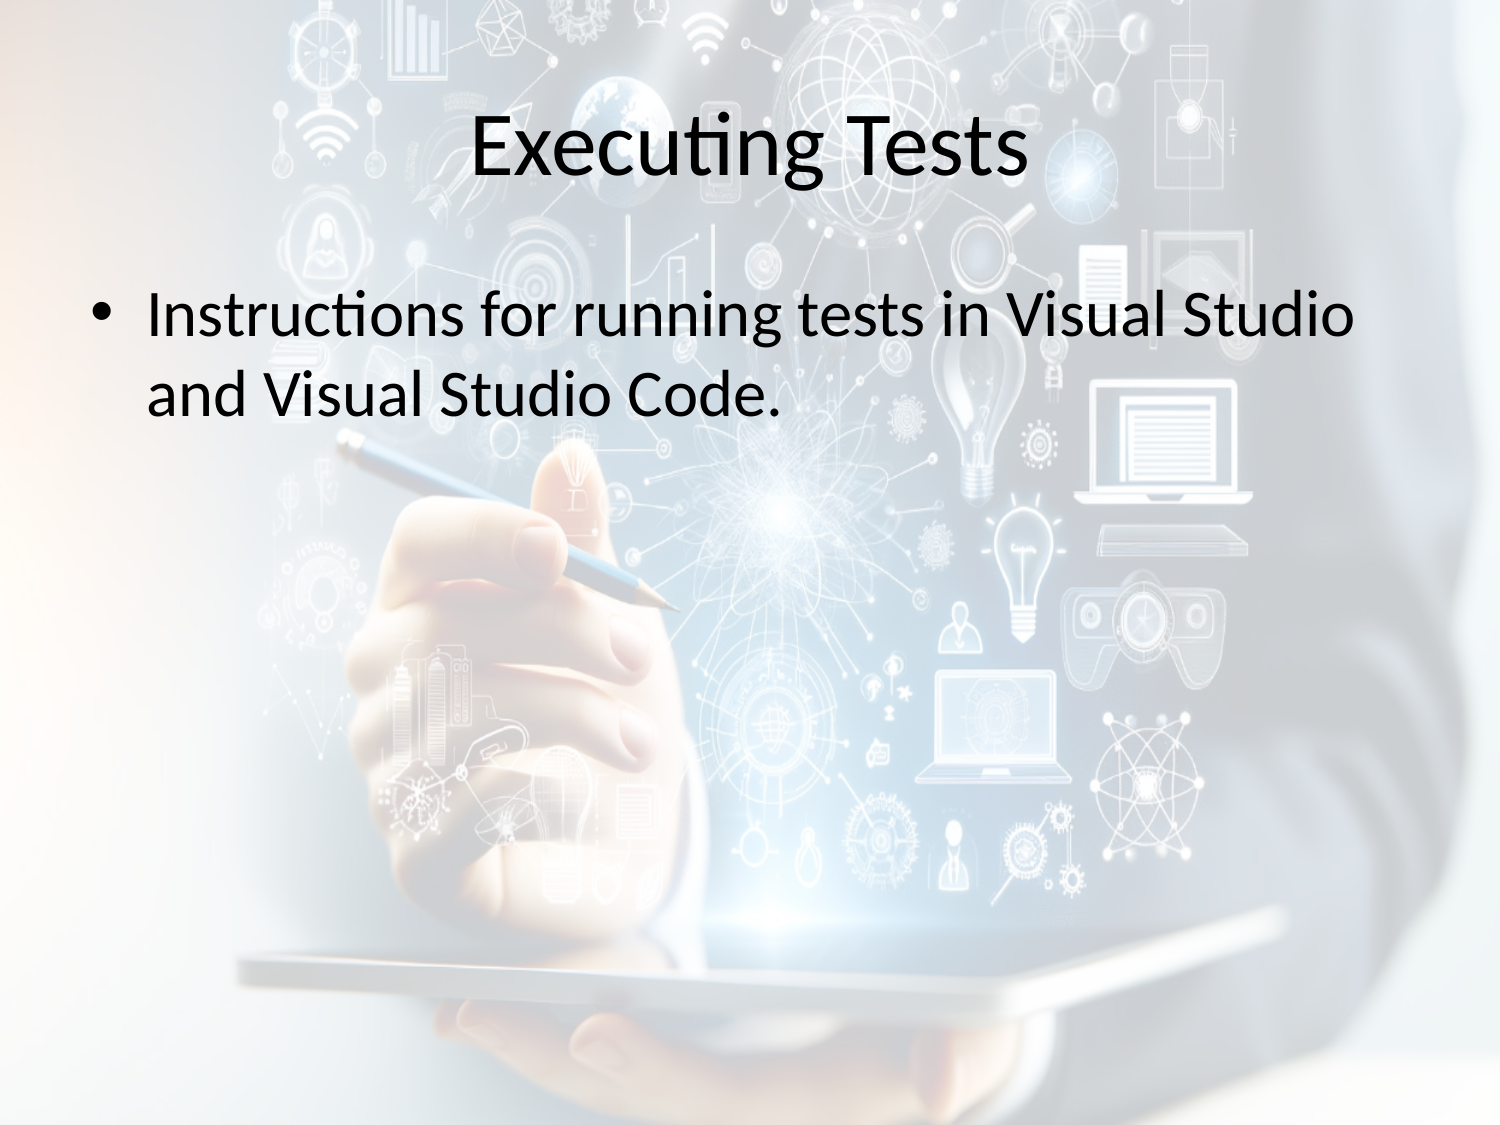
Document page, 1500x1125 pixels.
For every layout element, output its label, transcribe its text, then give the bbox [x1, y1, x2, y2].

list Instructions for running tests in Visual Studio and Visual Studio Code. [75, 262, 1425, 1005]
title Executing Tests [75, 45, 1425, 233]
